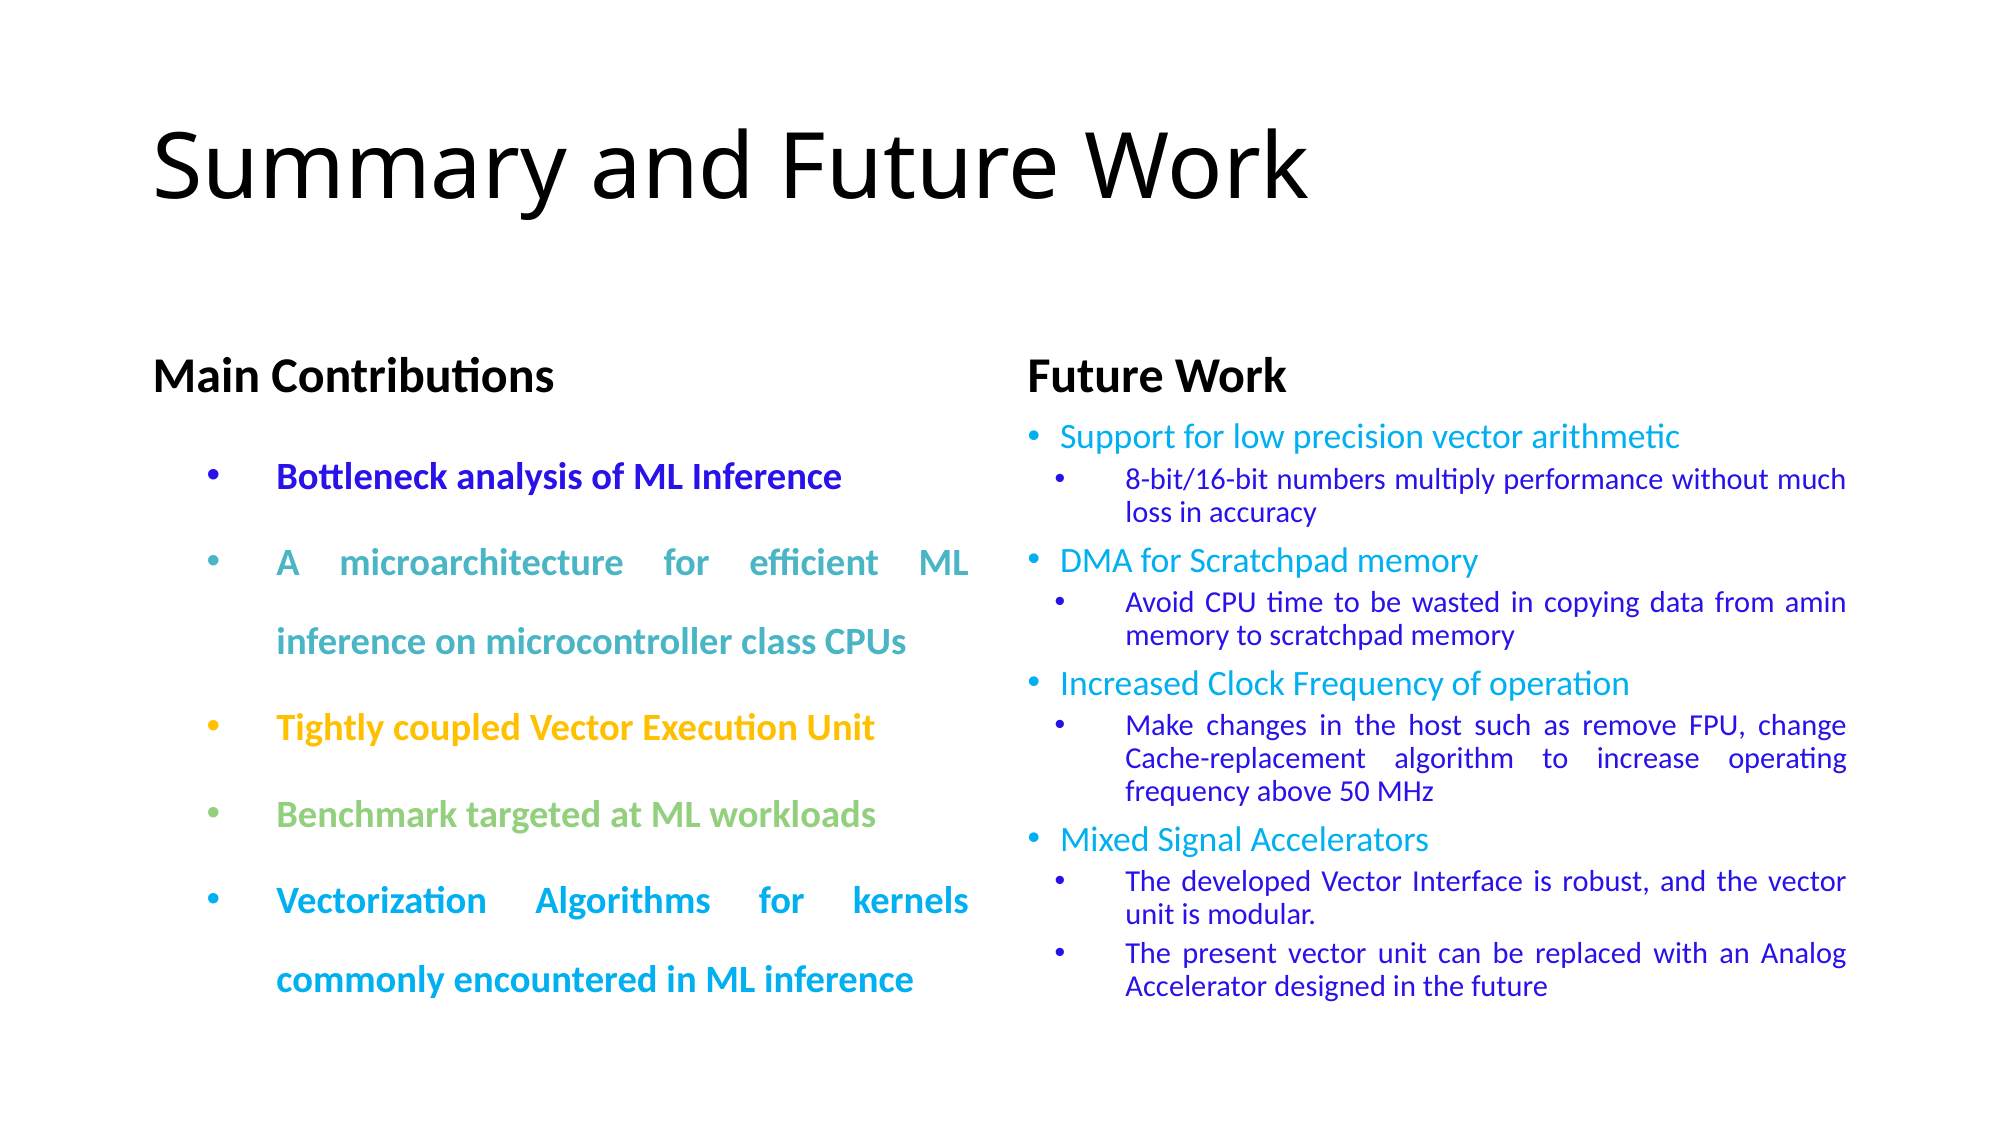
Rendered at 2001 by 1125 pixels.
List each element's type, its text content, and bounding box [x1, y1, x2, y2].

list Bottleneck analysis of ML Inference A microarchitecture for efficient ML inference on microcontroller class CPUs Tightly coupled Vector Execution Unit Benchmark targeted at ML workloads Vectorization Algorithms for kernels commonly encountered in ML inference [137, 410, 984, 1016]
list Support for low precision vector arithmetic 8-bit/16-bit numbers multiply performance without much loss in accuracy DMA for Scratchpad memory Avoid CPU time to be wasted in copying data from amin memory to scratchpad memory Increased Clock Frequency of operation Make changes in the host such as remove FPU, change Cache-replacement algorithm to increase operating frequency above 50 MHz Mixed Signal Accelerators The developed Vector Interface is robust, and the vector unit is modular. The present vector unit can be replaced with an Analog Accelerator designed in the future [1012, 410, 1863, 1016]
list Future Work [1012, 275, 1863, 410]
title Summary and Future Work [137, 59, 1863, 278]
list Main Contributions [137, 275, 984, 410]
